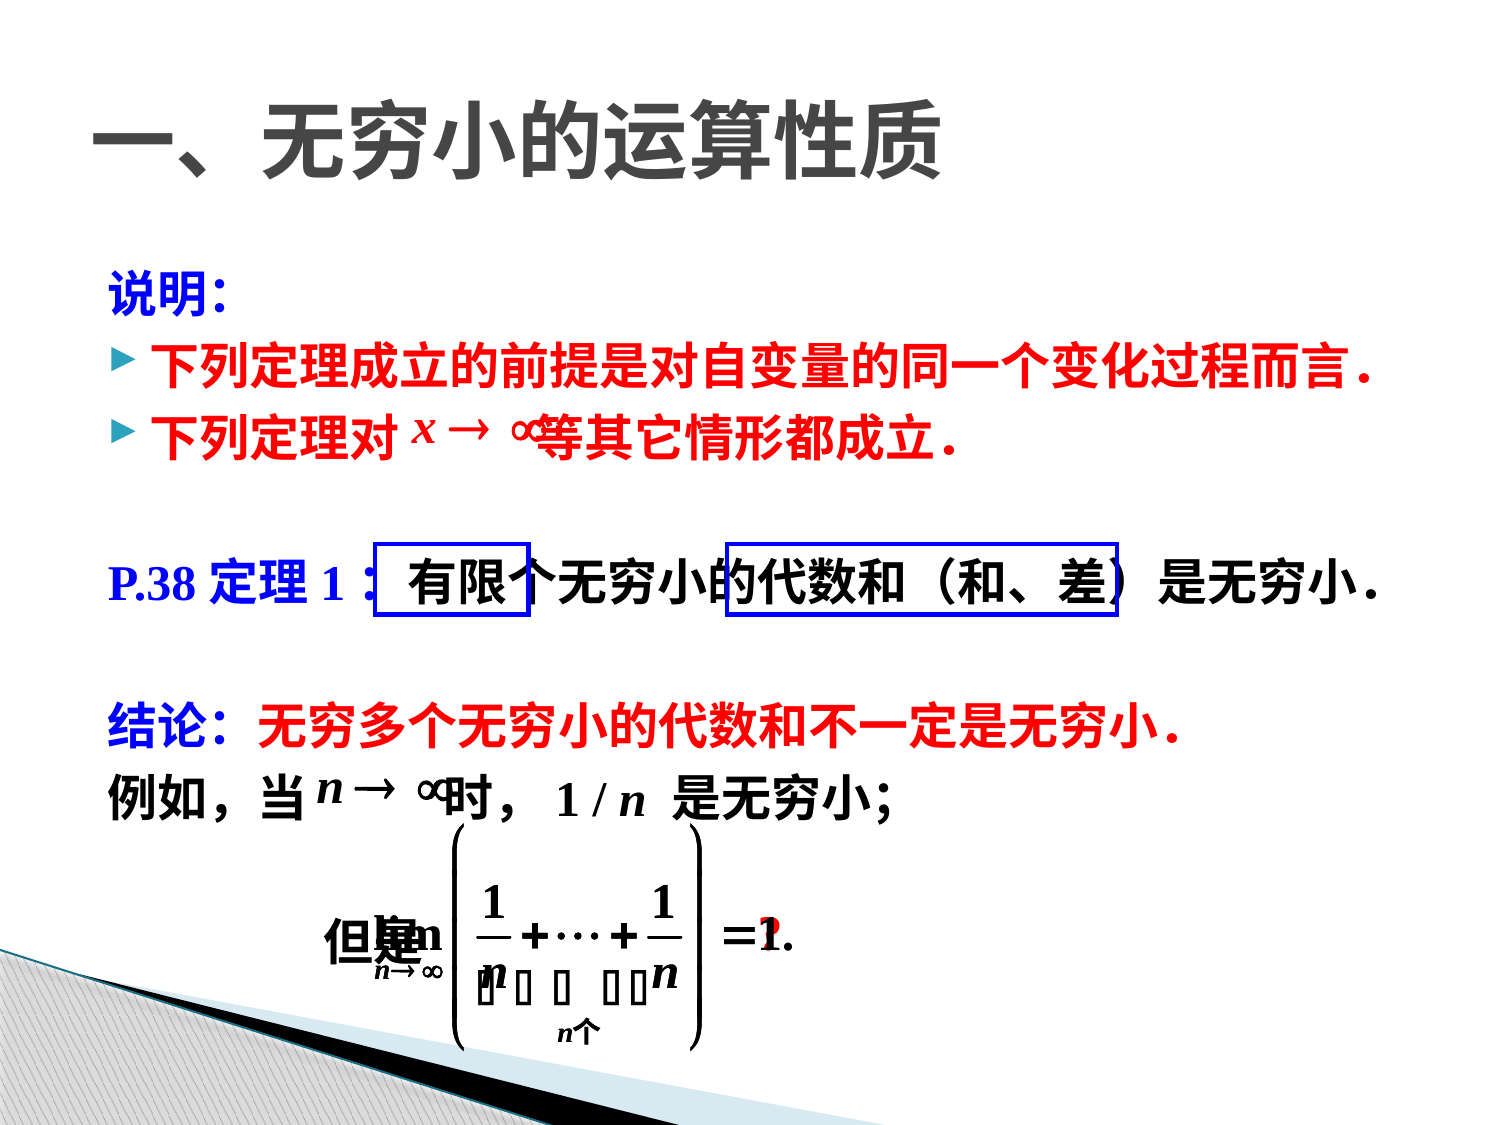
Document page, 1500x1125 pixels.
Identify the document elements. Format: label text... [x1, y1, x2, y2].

list 说明： 下列定理成立的前提是对自变量的同一个变化过程而言． 下列定理对 等其它情形都成立． P.38定理1：有限个无穷小的代数和（和、差）是无穷小． 结论：无穷多个无穷小的代数和不一定是无穷小． 例如，当 时，1 / n 是无穷小； 但是 [74, 242, 1426, 979]
text_box [374, 544, 529, 615]
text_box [400, 405, 555, 457]
text_box [727, 544, 1117, 615]
title 一、无穷小的运算性质 [75, 45, 1425, 233]
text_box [308, 765, 464, 816]
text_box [366, 812, 804, 1059]
